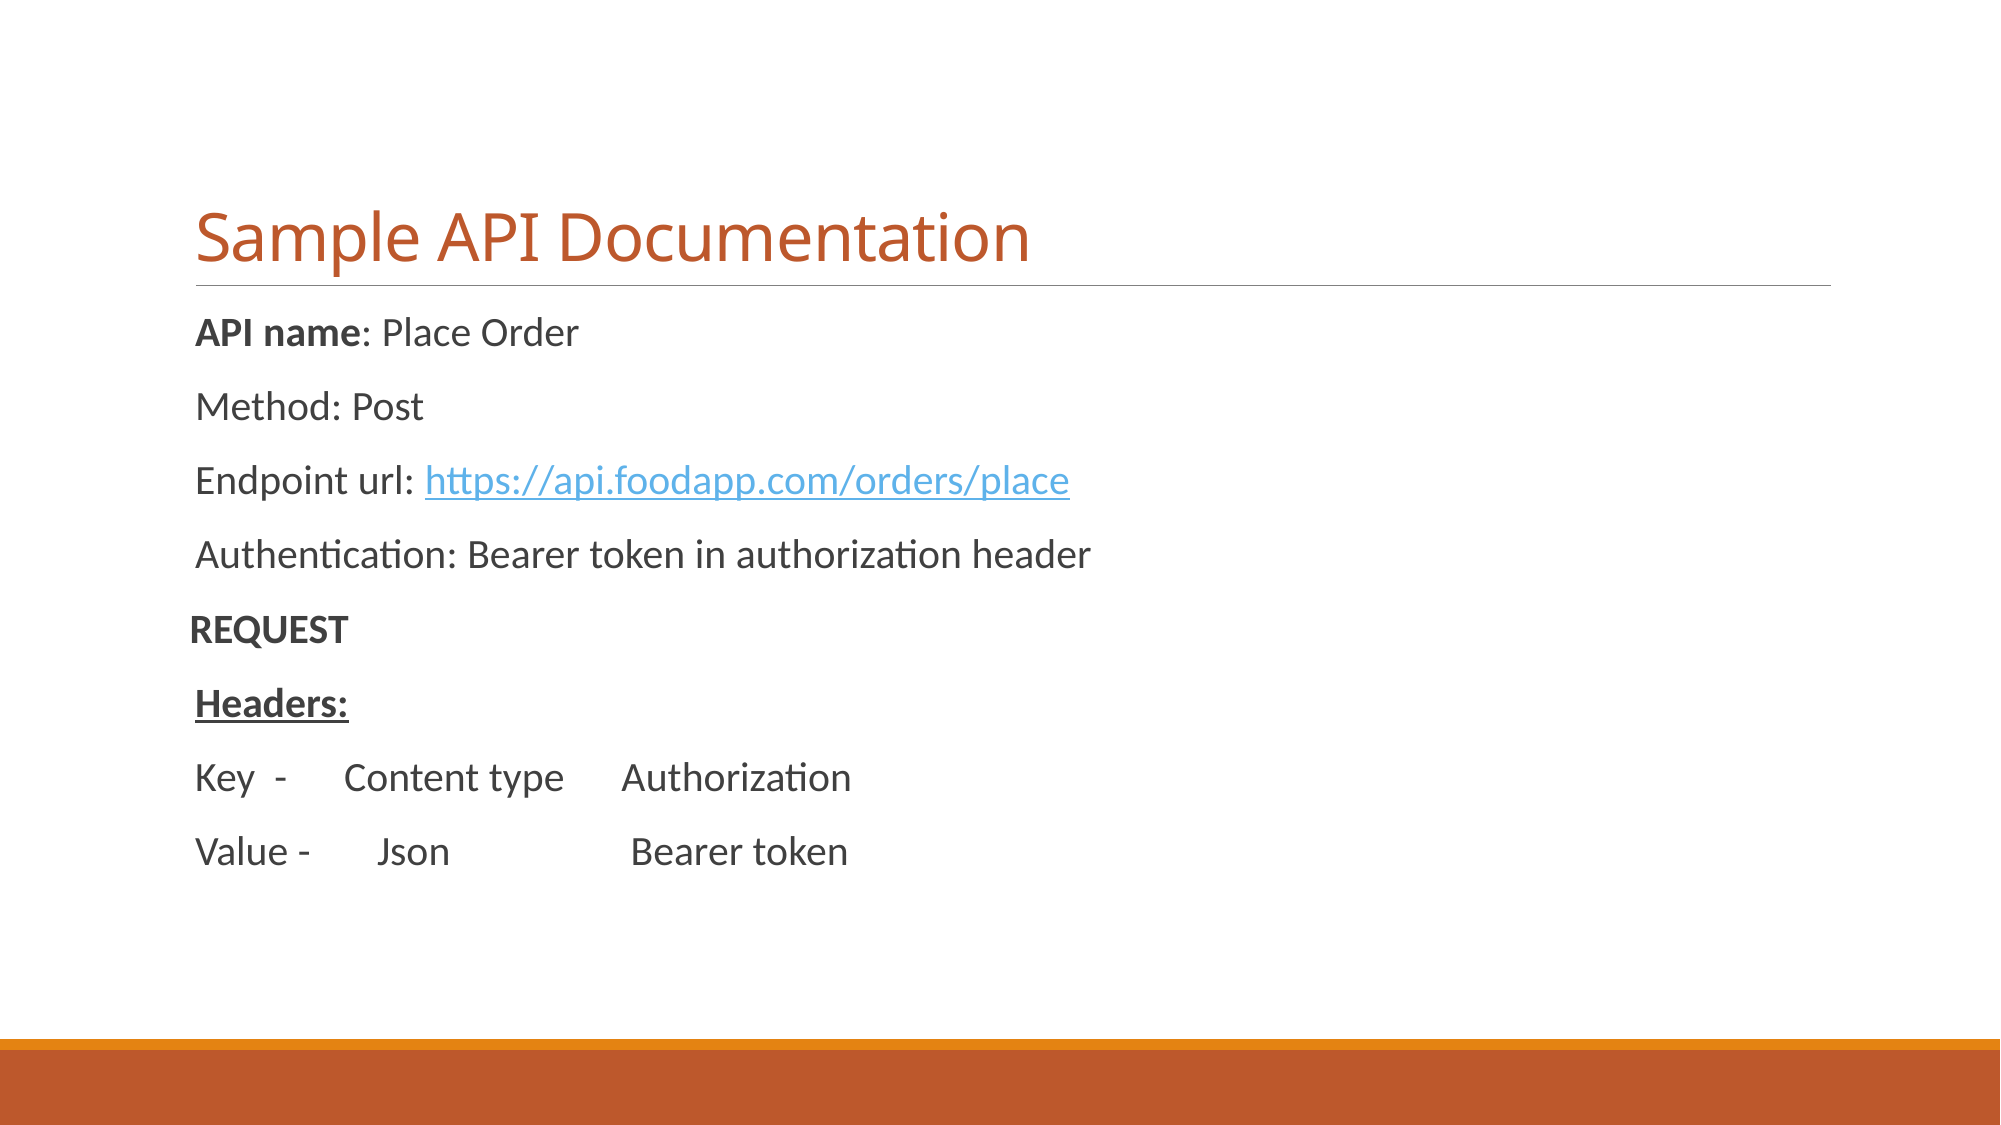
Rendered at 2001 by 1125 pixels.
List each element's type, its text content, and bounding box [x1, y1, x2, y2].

list API name: Place Order Method: Post Endpoint url: https://api.foodapp.com/orders/place Authentication: Bearer token in authorization header REQUEST Headers: Key - Content type Authorization Value - Json Bearer token [180, 302, 1830, 963]
title Sample API Documentation [180, 47, 1830, 283]
